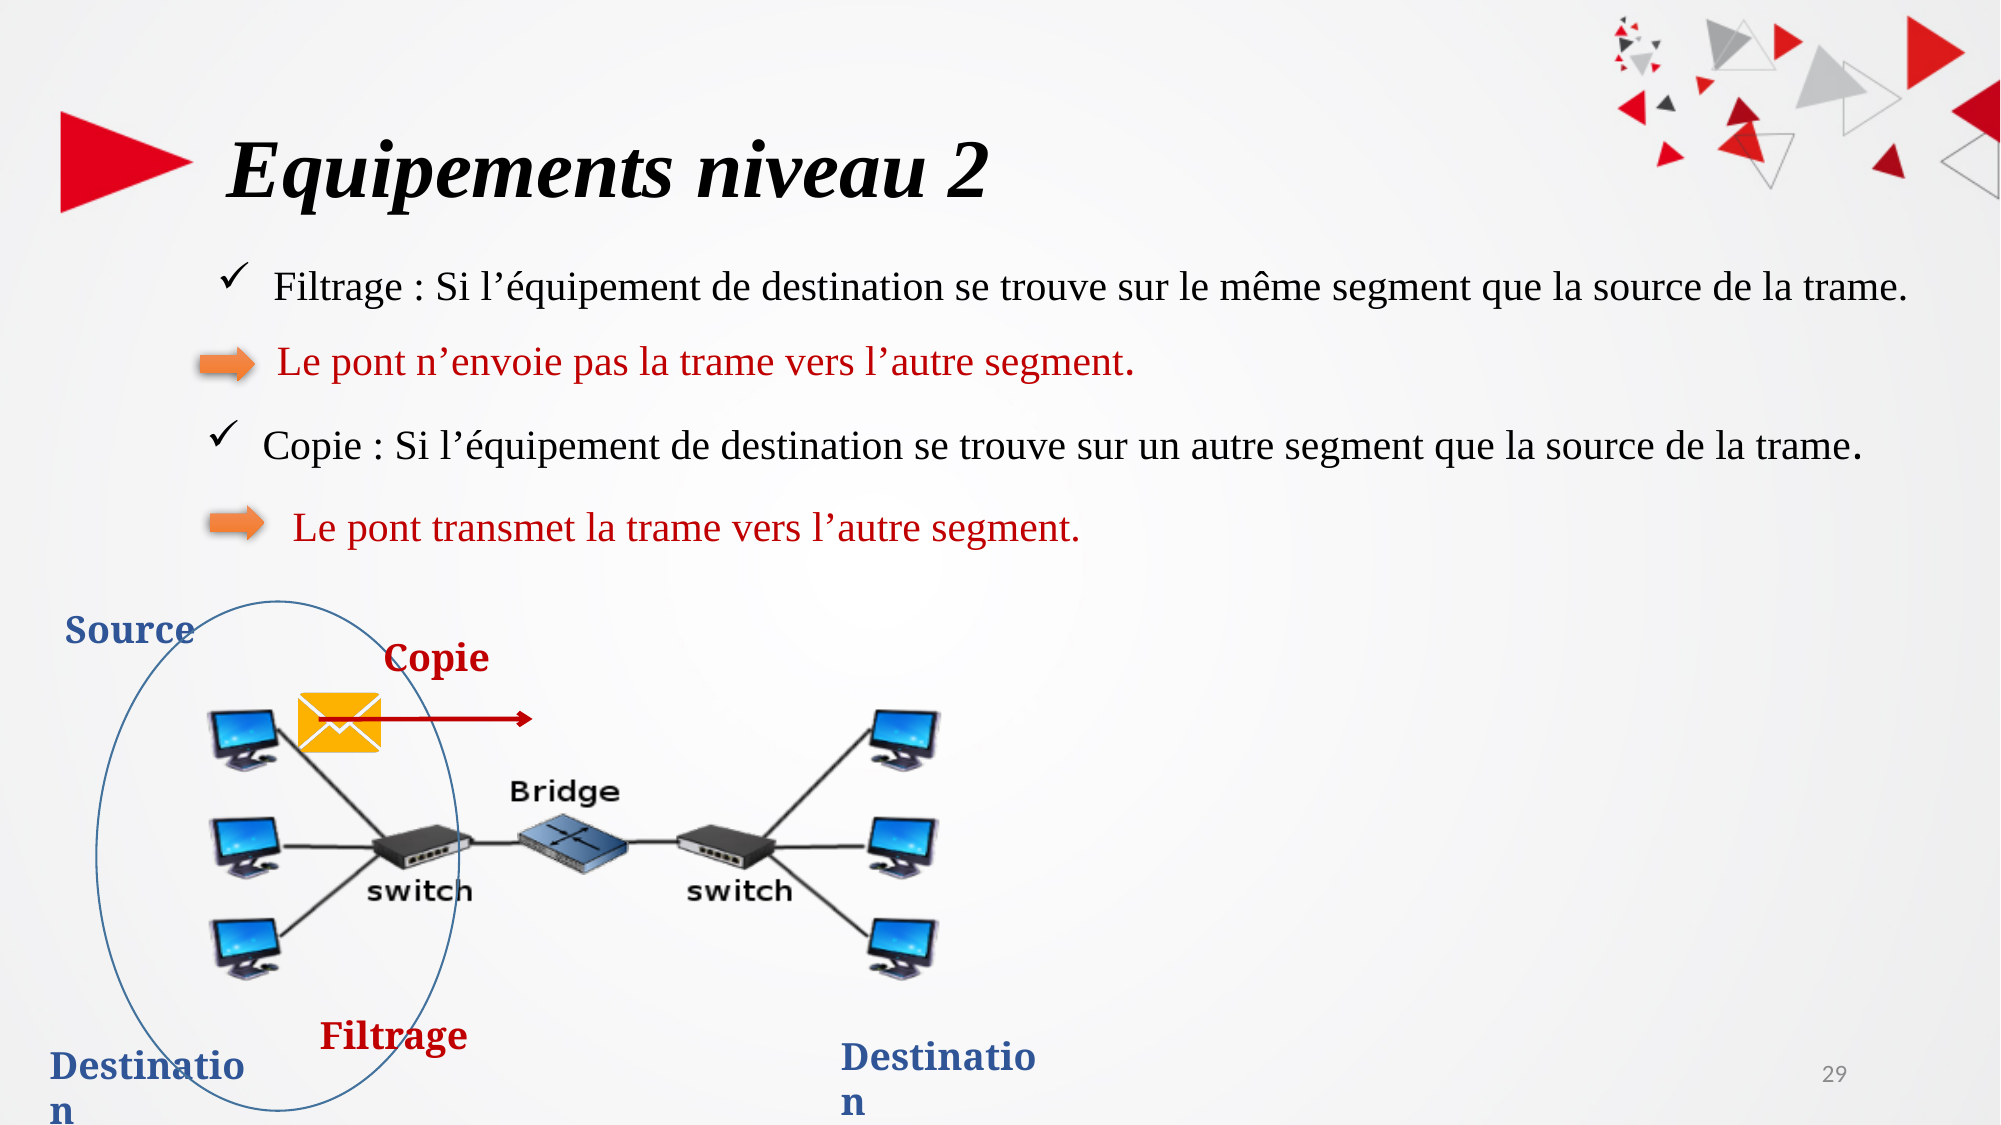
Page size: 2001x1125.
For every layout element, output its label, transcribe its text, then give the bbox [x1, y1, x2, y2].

text_box Copie : Si l’équipement de destination se trouve sur un autre segment que la source de la trame. [191, 410, 1882, 476]
text_box Copie [368, 626, 616, 687]
text_box [209, 505, 265, 541]
text_box Filtrage : Si l’équipement de destination se trouve sur le même segment que la source de la trame. [202, 251, 1938, 317]
text_box Le pont transmet la trame vers l’autre segment. [277, 492, 1174, 558]
slide_number 29 [1412, 1042, 1863, 1103]
text_box Filtrage [305, 1035, 487, 1065]
text_box Destination [826, 1025, 1074, 1125]
text_box [95, 600, 383, 1112]
text_box [200, 346, 255, 382]
title Equipements niveau 2 [211, 76, 1562, 251]
picture [0, 0, 2001, 1125]
text_box Destination [34, 1035, 282, 1125]
text_box [381, 687, 424, 702]
text_box Le pont n’envoie pas la trame vers l’autre segment. [262, 326, 1158, 392]
text_box Source [50, 598, 233, 659]
